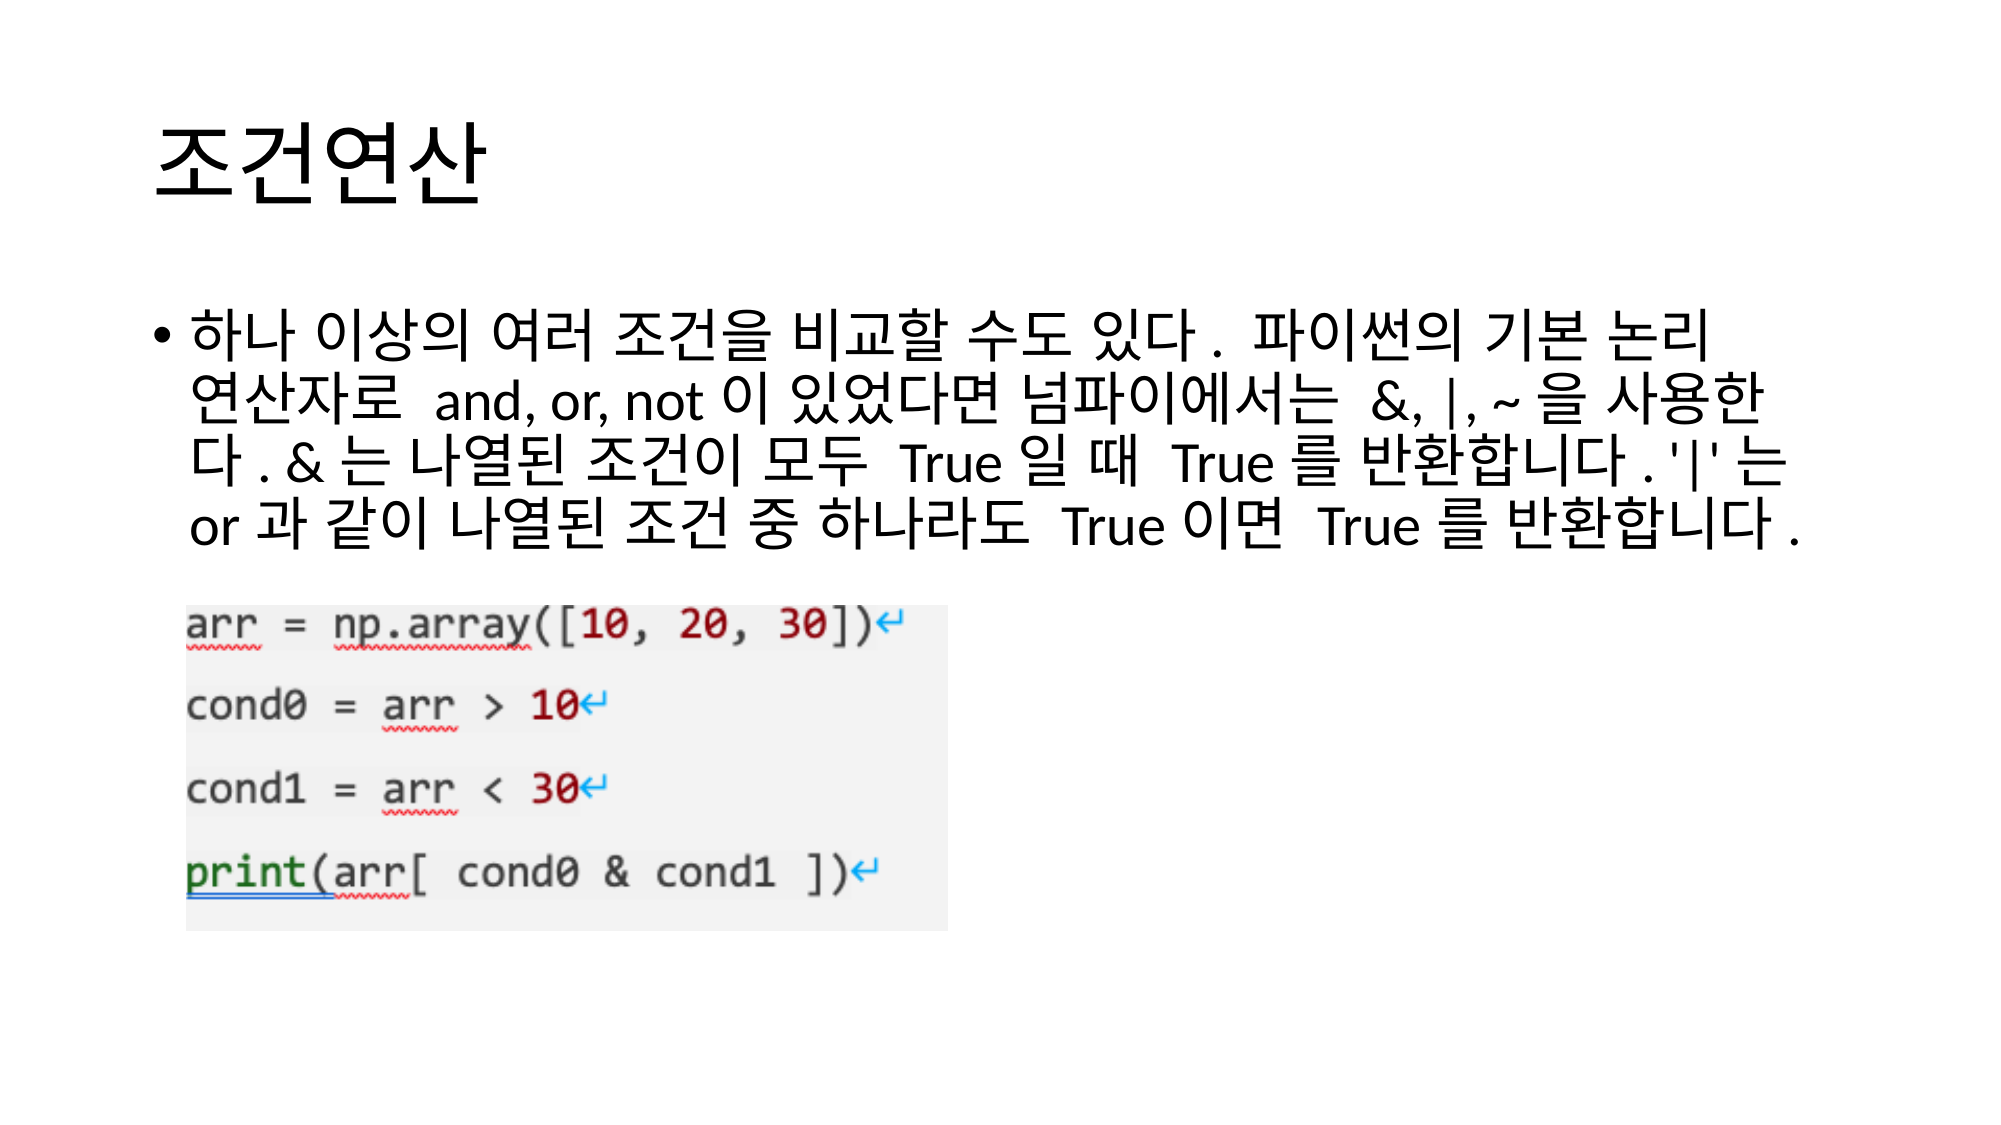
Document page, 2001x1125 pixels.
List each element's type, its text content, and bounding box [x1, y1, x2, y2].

title 조건연산 [137, 59, 1863, 278]
list 하나 이상의 여러 조건을 비교할 수도 있다. 파이썬의 기본 논리 연산자로 and, or, not이 있었다면 넘파이에서는 &, |, ~을 사용한다. &는 나열된 조건이 모두 True일 때 True를 반환합니다. '|'는 or과 같이 나열된 조건 중 하나라도 True이면 True를 반환합니다. [137, 299, 1863, 1014]
picture [186, 605, 948, 931]
